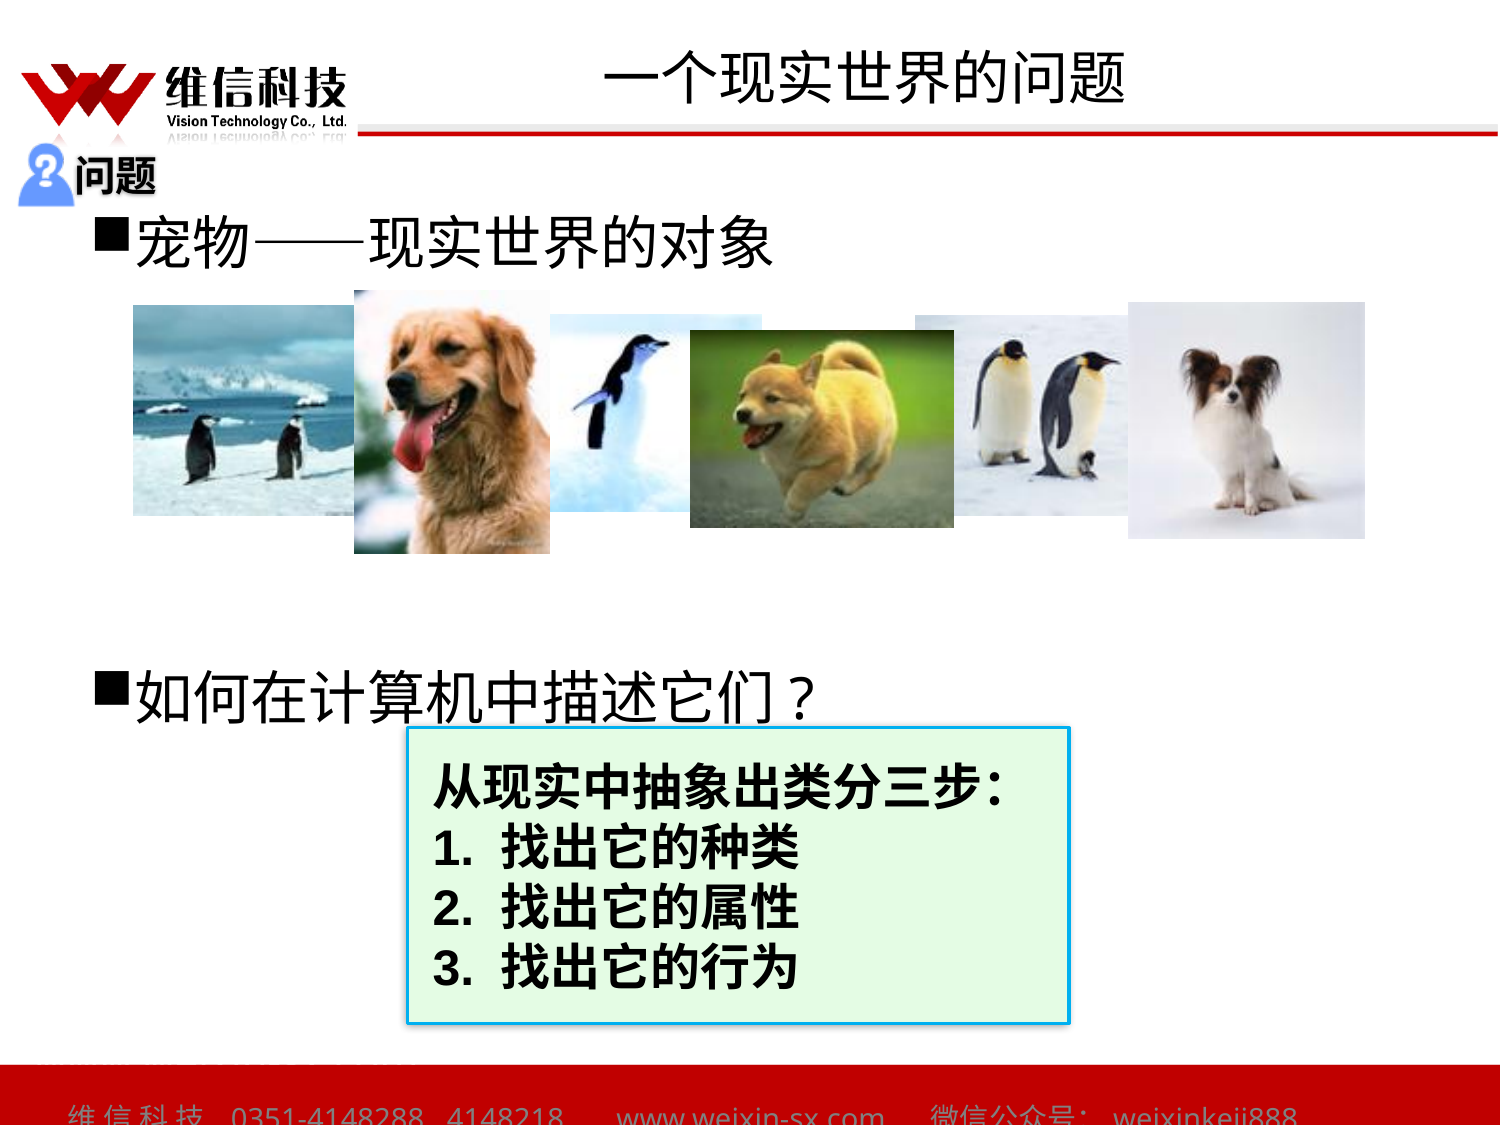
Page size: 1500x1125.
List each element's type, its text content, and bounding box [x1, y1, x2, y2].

title 一个现实世界的问题 [379, 47, 1363, 114]
text_box 从现实中抽象出类分三步： 1. 找出它的种类 2. 找出它的属性 3. 找出它的行为 [407, 727, 1070, 1024]
list 宠物——现实世界的对象 如何在计算机中描述它们? [75, 199, 1425, 1005]
picture [19, 55, 352, 147]
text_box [11, 140, 174, 210]
picture [133, 290, 1365, 554]
